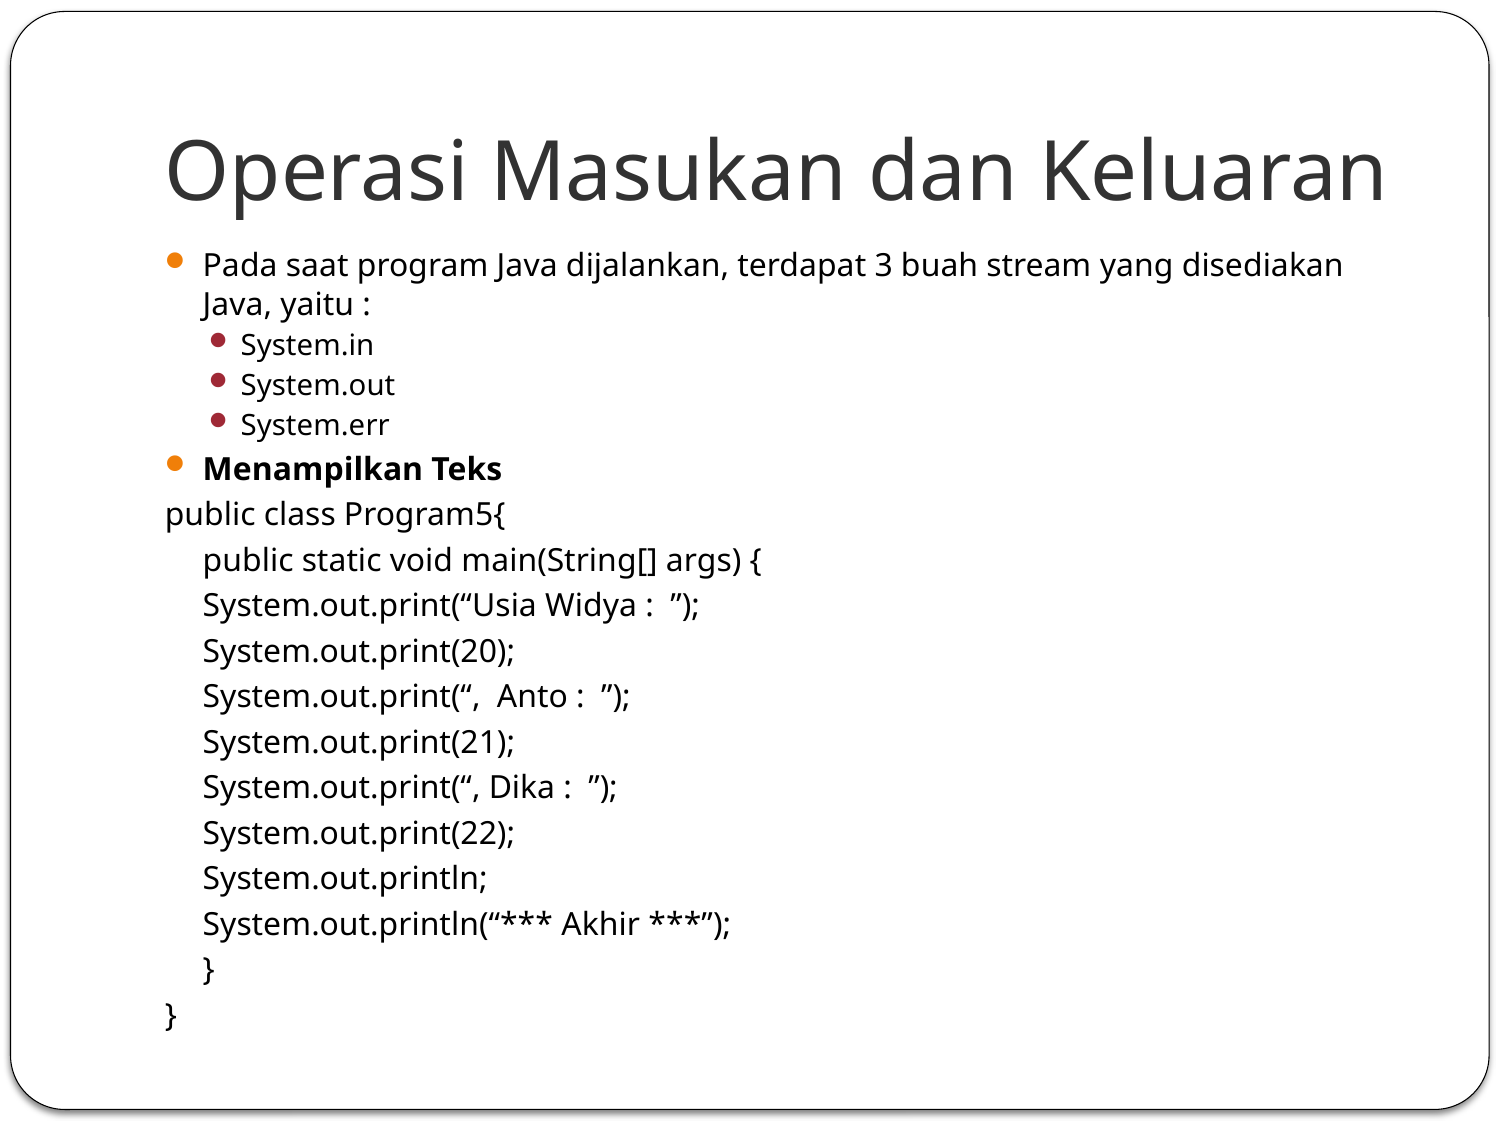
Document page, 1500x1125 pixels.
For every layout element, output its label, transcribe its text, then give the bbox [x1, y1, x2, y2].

list Pada saat program Java dijalankan, terdapat 3 buah stream yang disediakan Java, yaitu : System.in System.out System.err Menampilkan Teks public class Program5{ public static void main(String[] args) { System.out.print(“Usia Widya : ”); System.out.print(20); System.out.print(“, Anto : ”); System.out.print(21); System.out.print(“, Dika : ”); System.out.print(22); System.out.println; System.out.println(“*** Akhir ***”); } } [150, 237, 1425, 1050]
title Operasi Masukan dan Keluaran [150, 45, 1425, 233]
